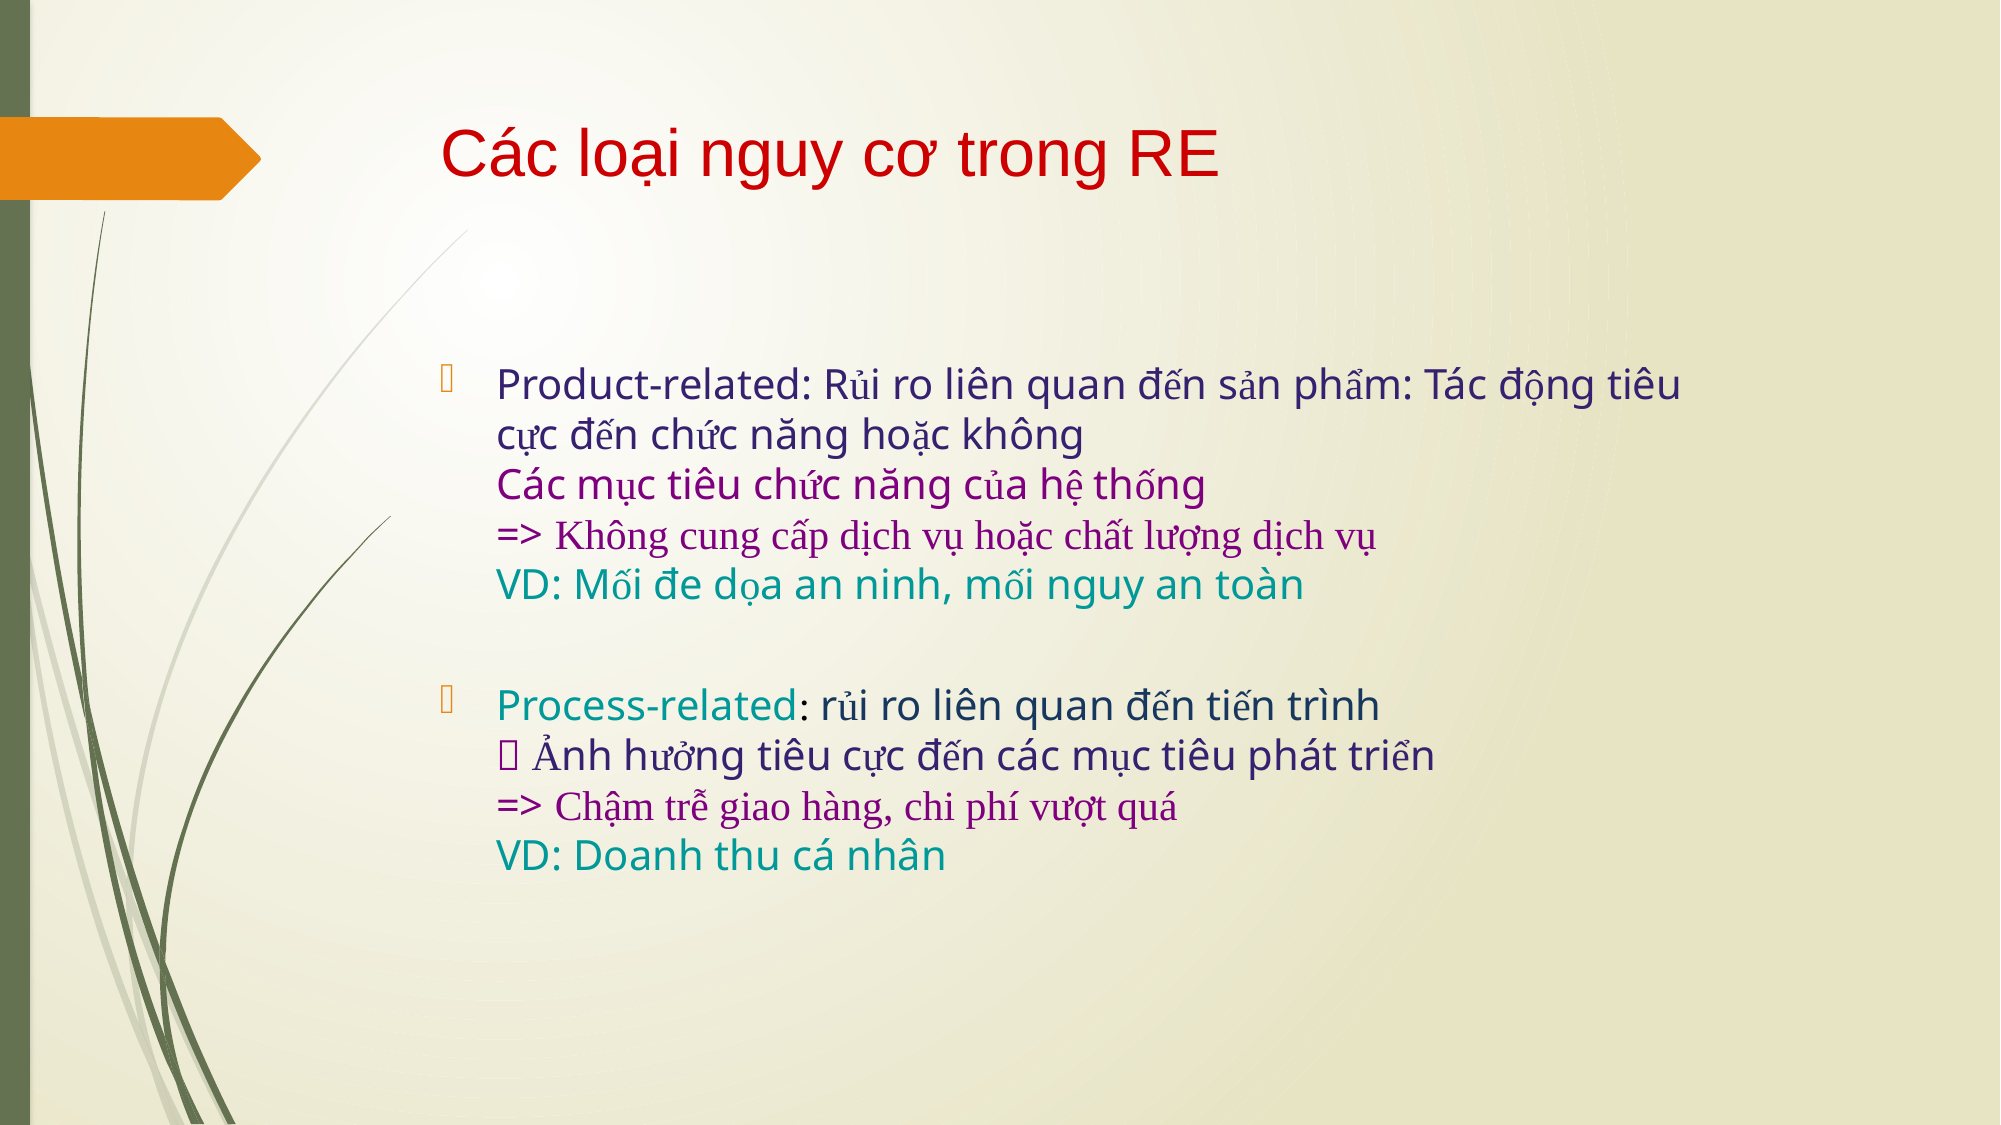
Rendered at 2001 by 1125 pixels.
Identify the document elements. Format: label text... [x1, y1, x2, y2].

title Các loại nguy cơ trong RE [425, 102, 1888, 313]
list Product-related: Rủi ro liên quan đến sản phẩm: Tác động tiêu cực đến chức năng hoặc không Các mục tiêu chức năng của hệ thống => Không cung cấp dịch vụ hoặc chất lượng dịch vụ VD: Mối đe dọa an ninh, mối nguy an toàn Process-related: rủi ro liên quan đến tiến trình  Ảnh hưởng tiêu cực đến các mục tiêu phát triển => Chậm trễ giao hàng, chi phí vượt quá VD: Doanh thu cá nhân [424, 350, 1734, 970]
